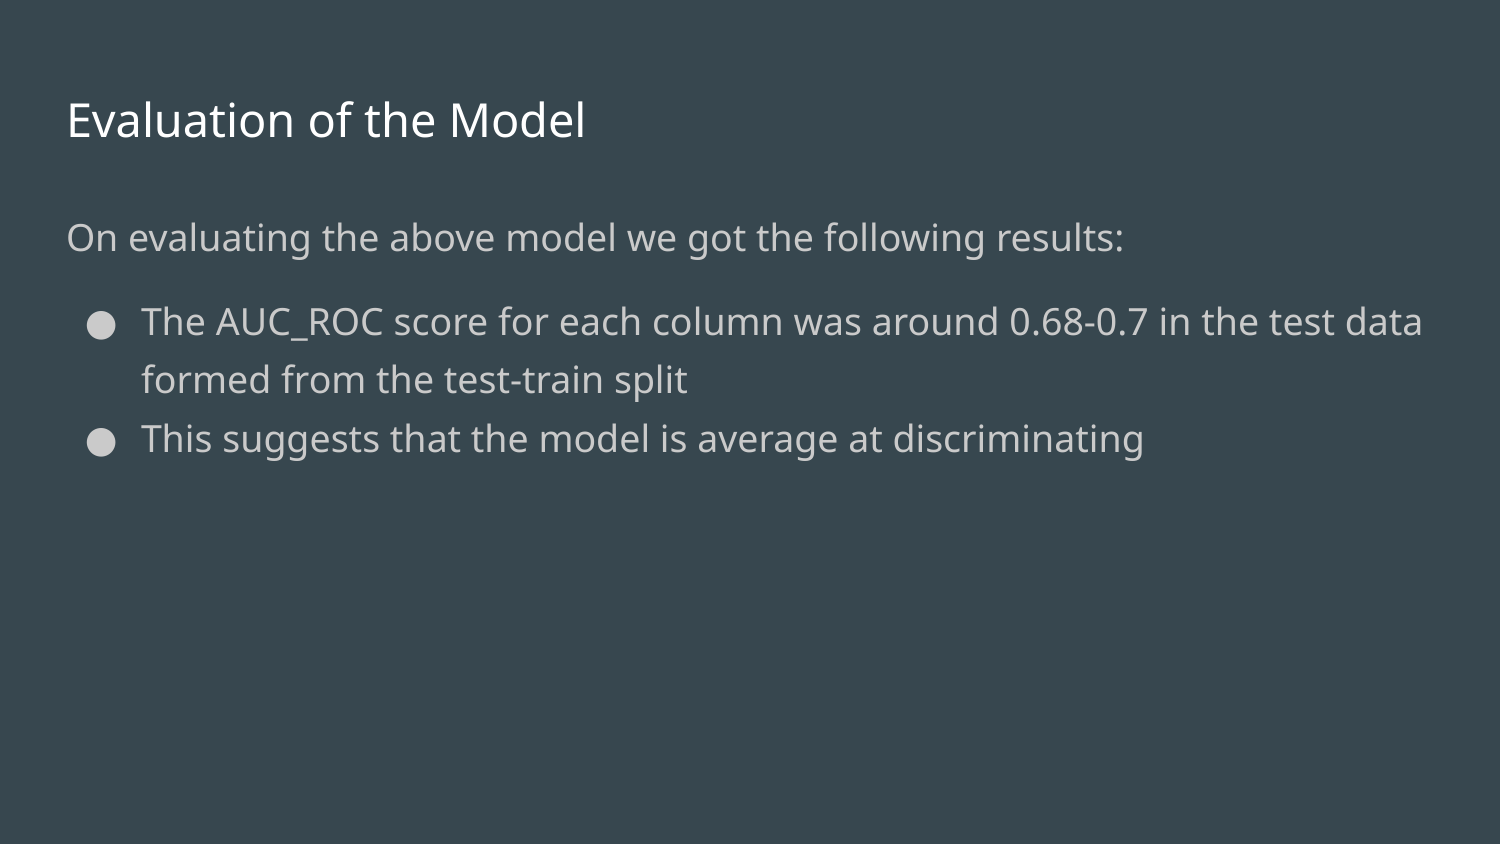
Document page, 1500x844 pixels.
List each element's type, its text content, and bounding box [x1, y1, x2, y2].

title Evaluation of the Model [51, 72, 1449, 167]
list On evaluating the above model we got the following results: The AUC_ROC score for each column was around 0.68-0.7 in the test data formed from the test-train split This suggests that the model is average at discriminating [51, 189, 1449, 750]
